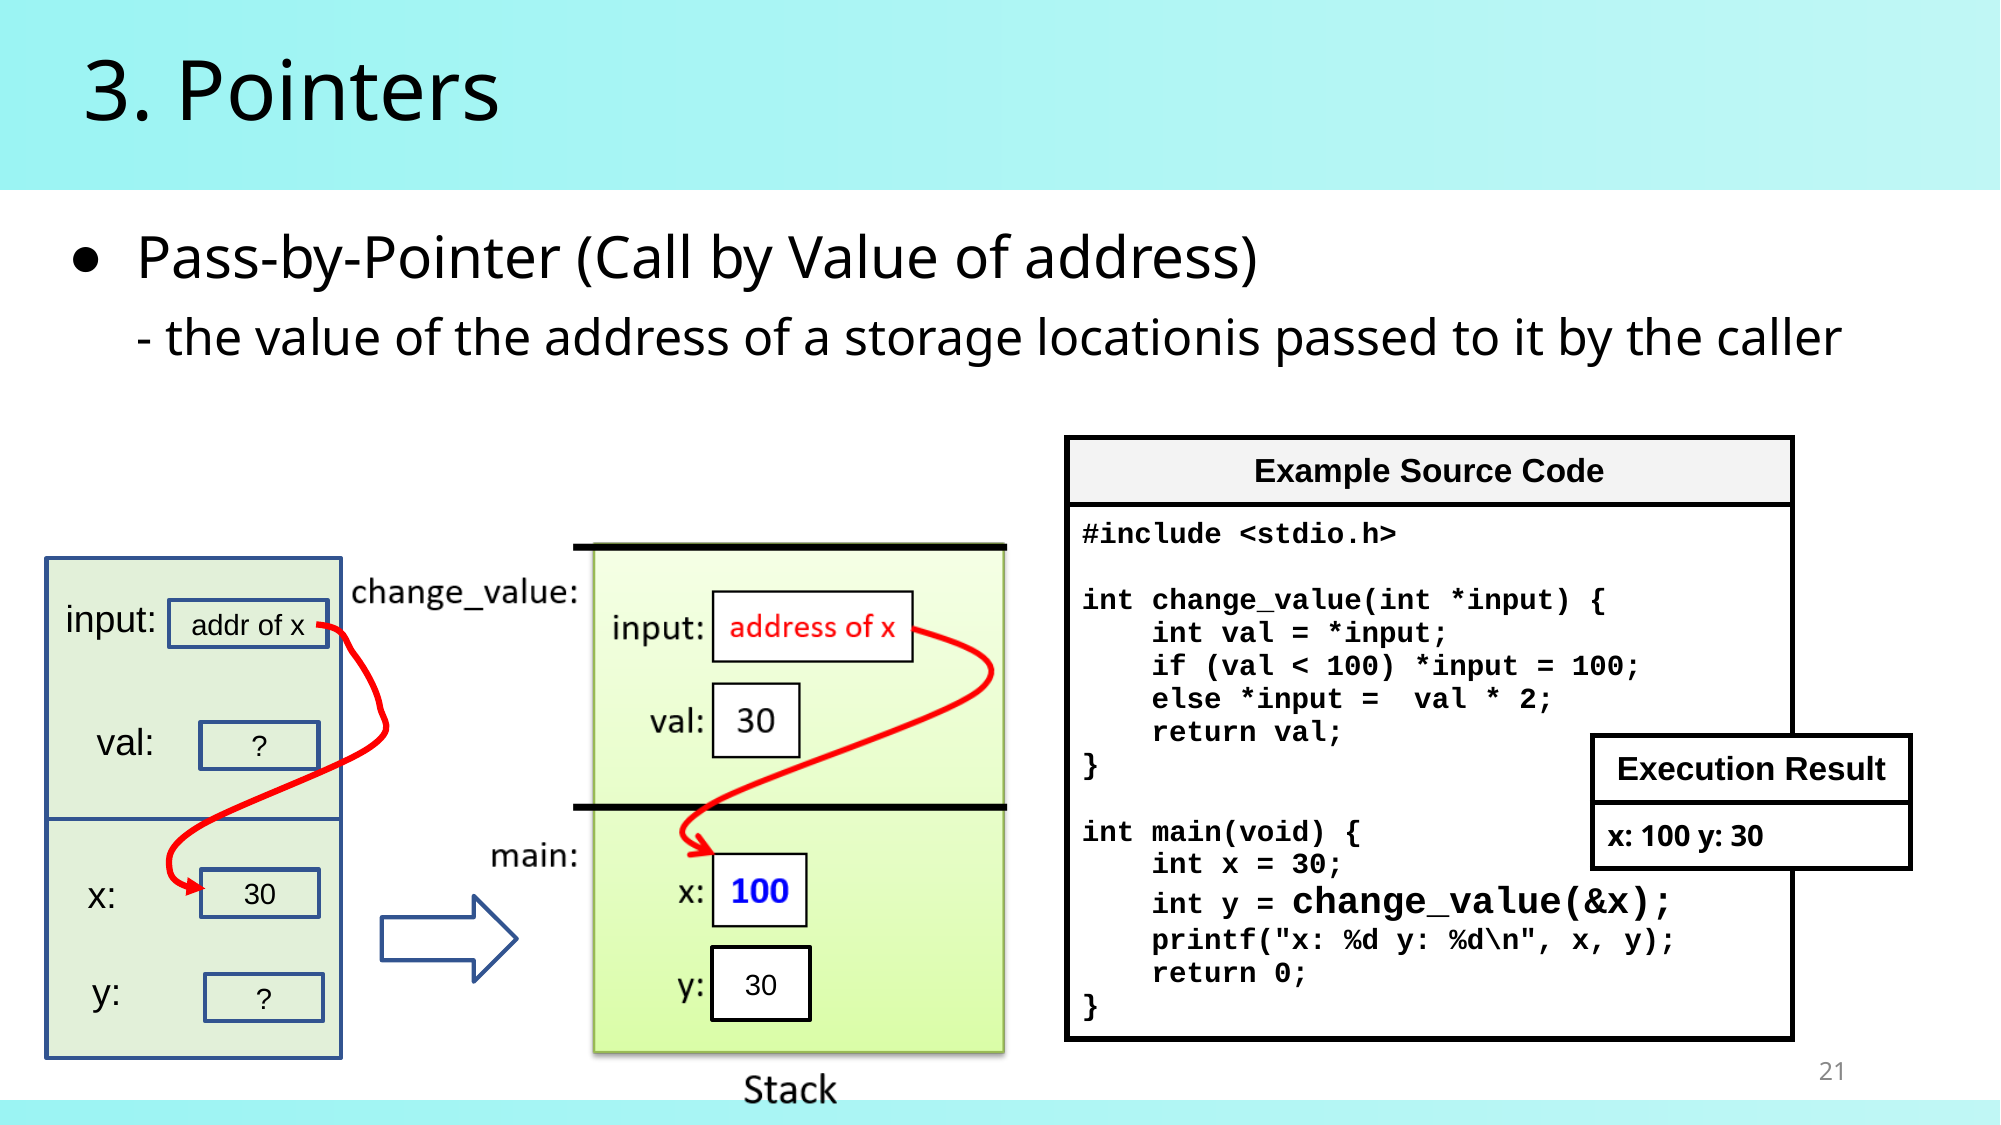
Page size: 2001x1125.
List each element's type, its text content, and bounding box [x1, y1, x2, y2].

text_box val: [81, 710, 210, 771]
text_box [166, 622, 322, 895]
text_box x: [72, 863, 201, 924]
text_box addr of x [167, 598, 322, 649]
table_header Execution Result [1595, 738, 1908, 800]
text_box y: [77, 960, 205, 1021]
text_box 30 [199, 867, 321, 919]
list Pass-by-Pointer (Call by Value of address) - the value of the address of a storage locationis passed to it by the caller [46, 221, 1954, 461]
table_cell x: 100 y: 30 [1595, 805, 1908, 866]
text_box ? [203, 972, 322, 1023]
picture [327, 538, 1013, 1125]
title 3. Pointers [68, 40, 1957, 146]
table_cell #include <stdio.h> int change_value(int *input) { int val = *input; if (val < 100) *input = 100; else *input = val * 2; return val; } int main(void) { int x = 30; int y = change_value(&x); printf("x: %d y: %d\n", x, y); return 0; } [1070, 507, 1790, 1036]
table_header Example Source Code [1070, 440, 1790, 502]
text_box ? [198, 720, 275, 771]
text_box [44, 556, 322, 817]
text_box input: [50, 587, 179, 648]
slide_number 21 [1412, 1042, 1863, 1103]
text_box [44, 817, 322, 1060]
